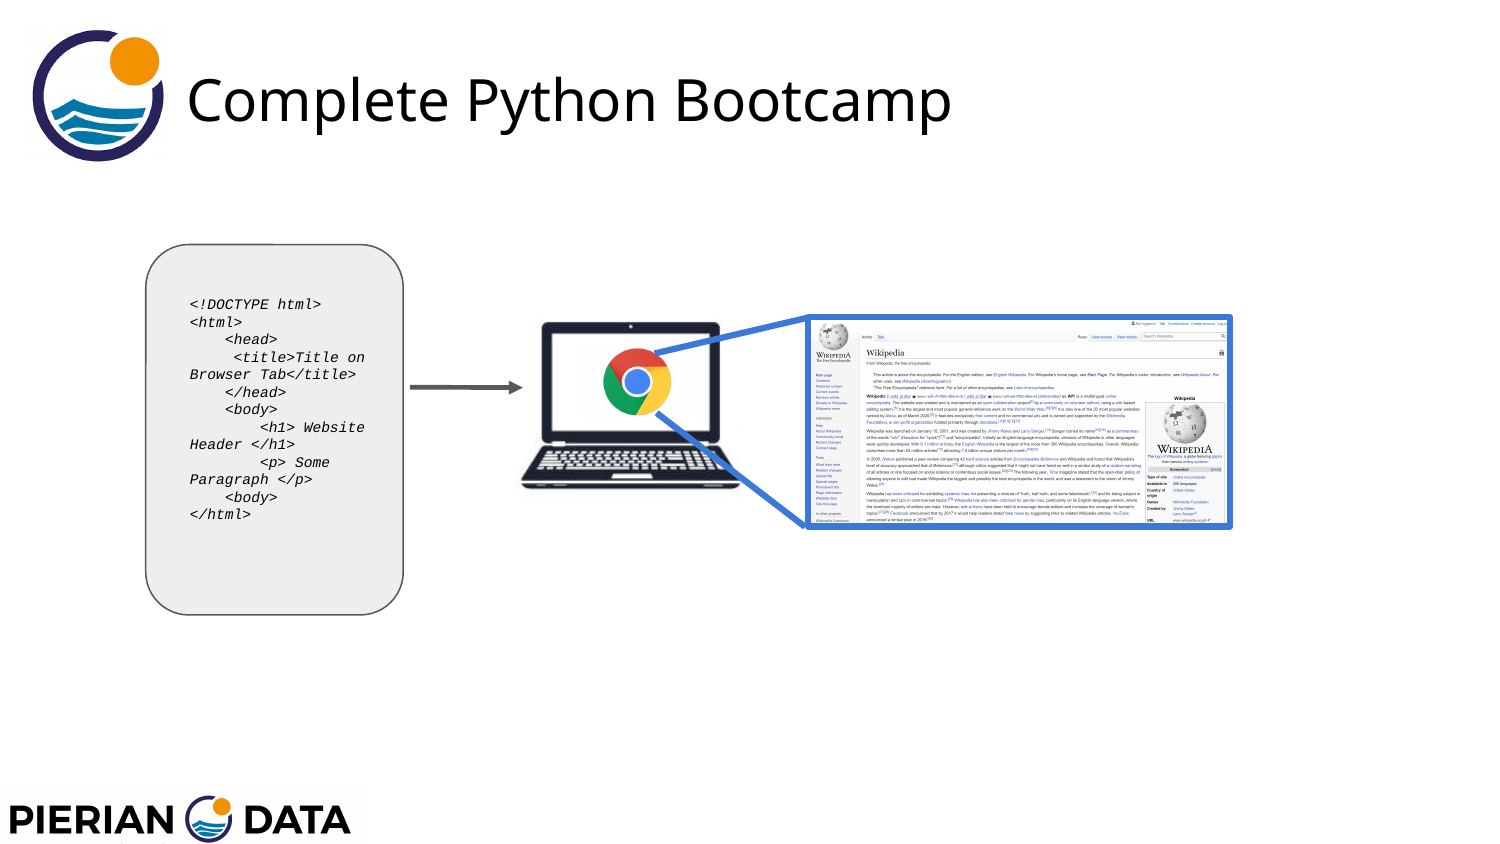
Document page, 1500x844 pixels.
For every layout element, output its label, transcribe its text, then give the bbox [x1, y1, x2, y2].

picture [24, 24, 172, 167]
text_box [654, 317, 808, 354]
picture [811, 320, 1228, 524]
text_box [146, 244, 403, 280]
picture [0, 787, 368, 844]
picture [504, 307, 742, 512]
title Complete Python Bootcamp [176, 48, 1449, 143]
text_box [158, 603, 390, 615]
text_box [656, 412, 806, 527]
text_box <!DOCTYPE html> <html> <head> <title>Title on Browser Tab</title> </head> <body> <h1> Website Header </h1> <p> Some Paragraph </p> <body> </html> [24, 280, 580, 603]
